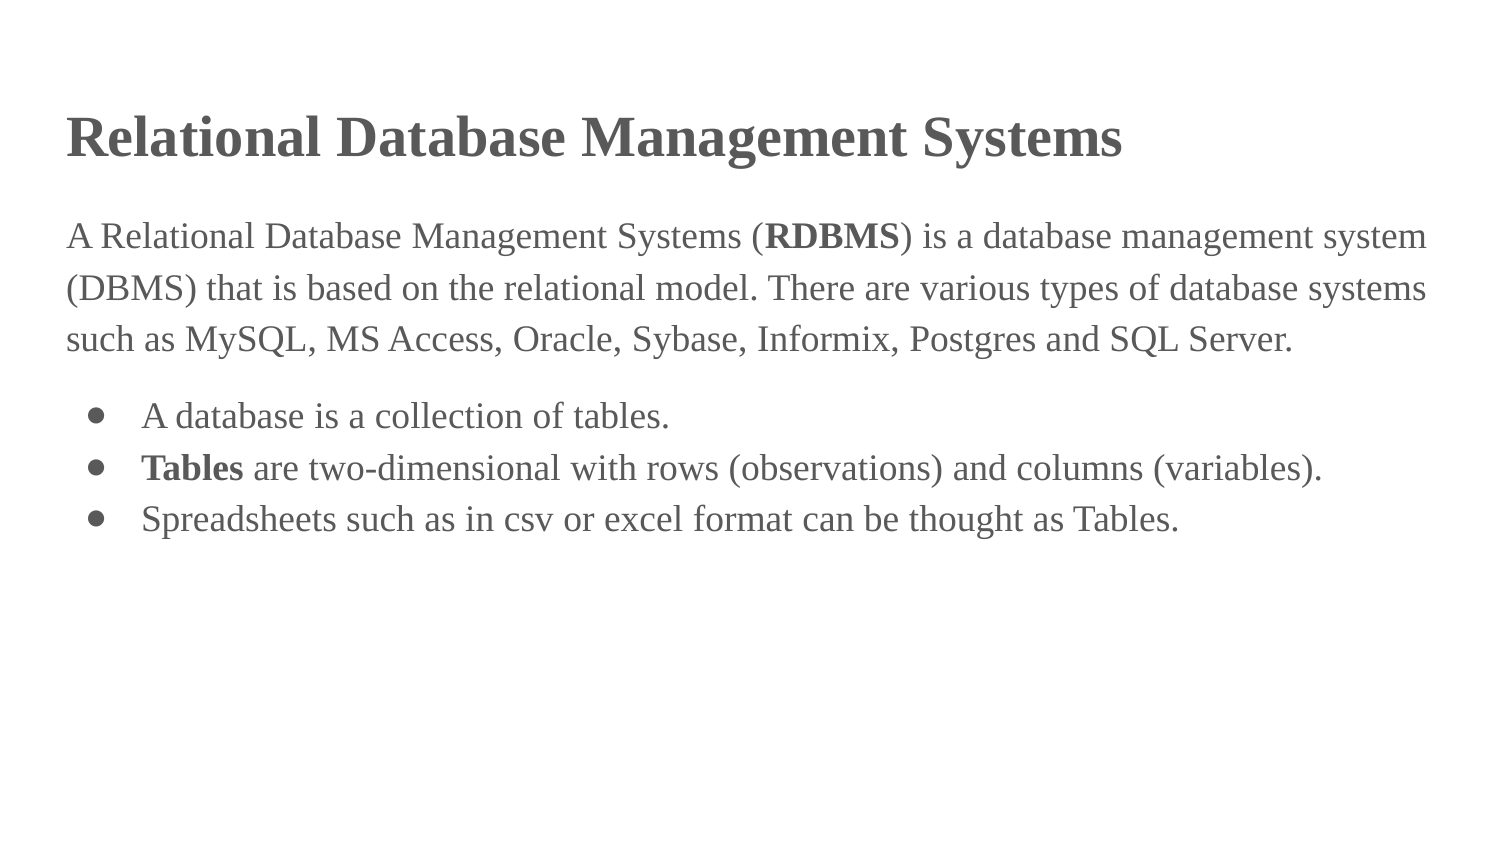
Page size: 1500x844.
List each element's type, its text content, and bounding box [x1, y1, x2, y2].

title Relational Database Management Systems [51, 72, 1449, 167]
list A Relational Database Management Systems (RDBMS) is a database management system (DBMS) that is based on the relational model. There are various types of database systems such as MySQL, MS Access, Oracle, Sybase, Informix, Postgres and SQL Server. A database is a collection of tables. Tables are two-dimensional with rows (observations) and columns (variables). Spreadsheets such as in csv or excel format can be thought as Tables. [51, 189, 1449, 750]
